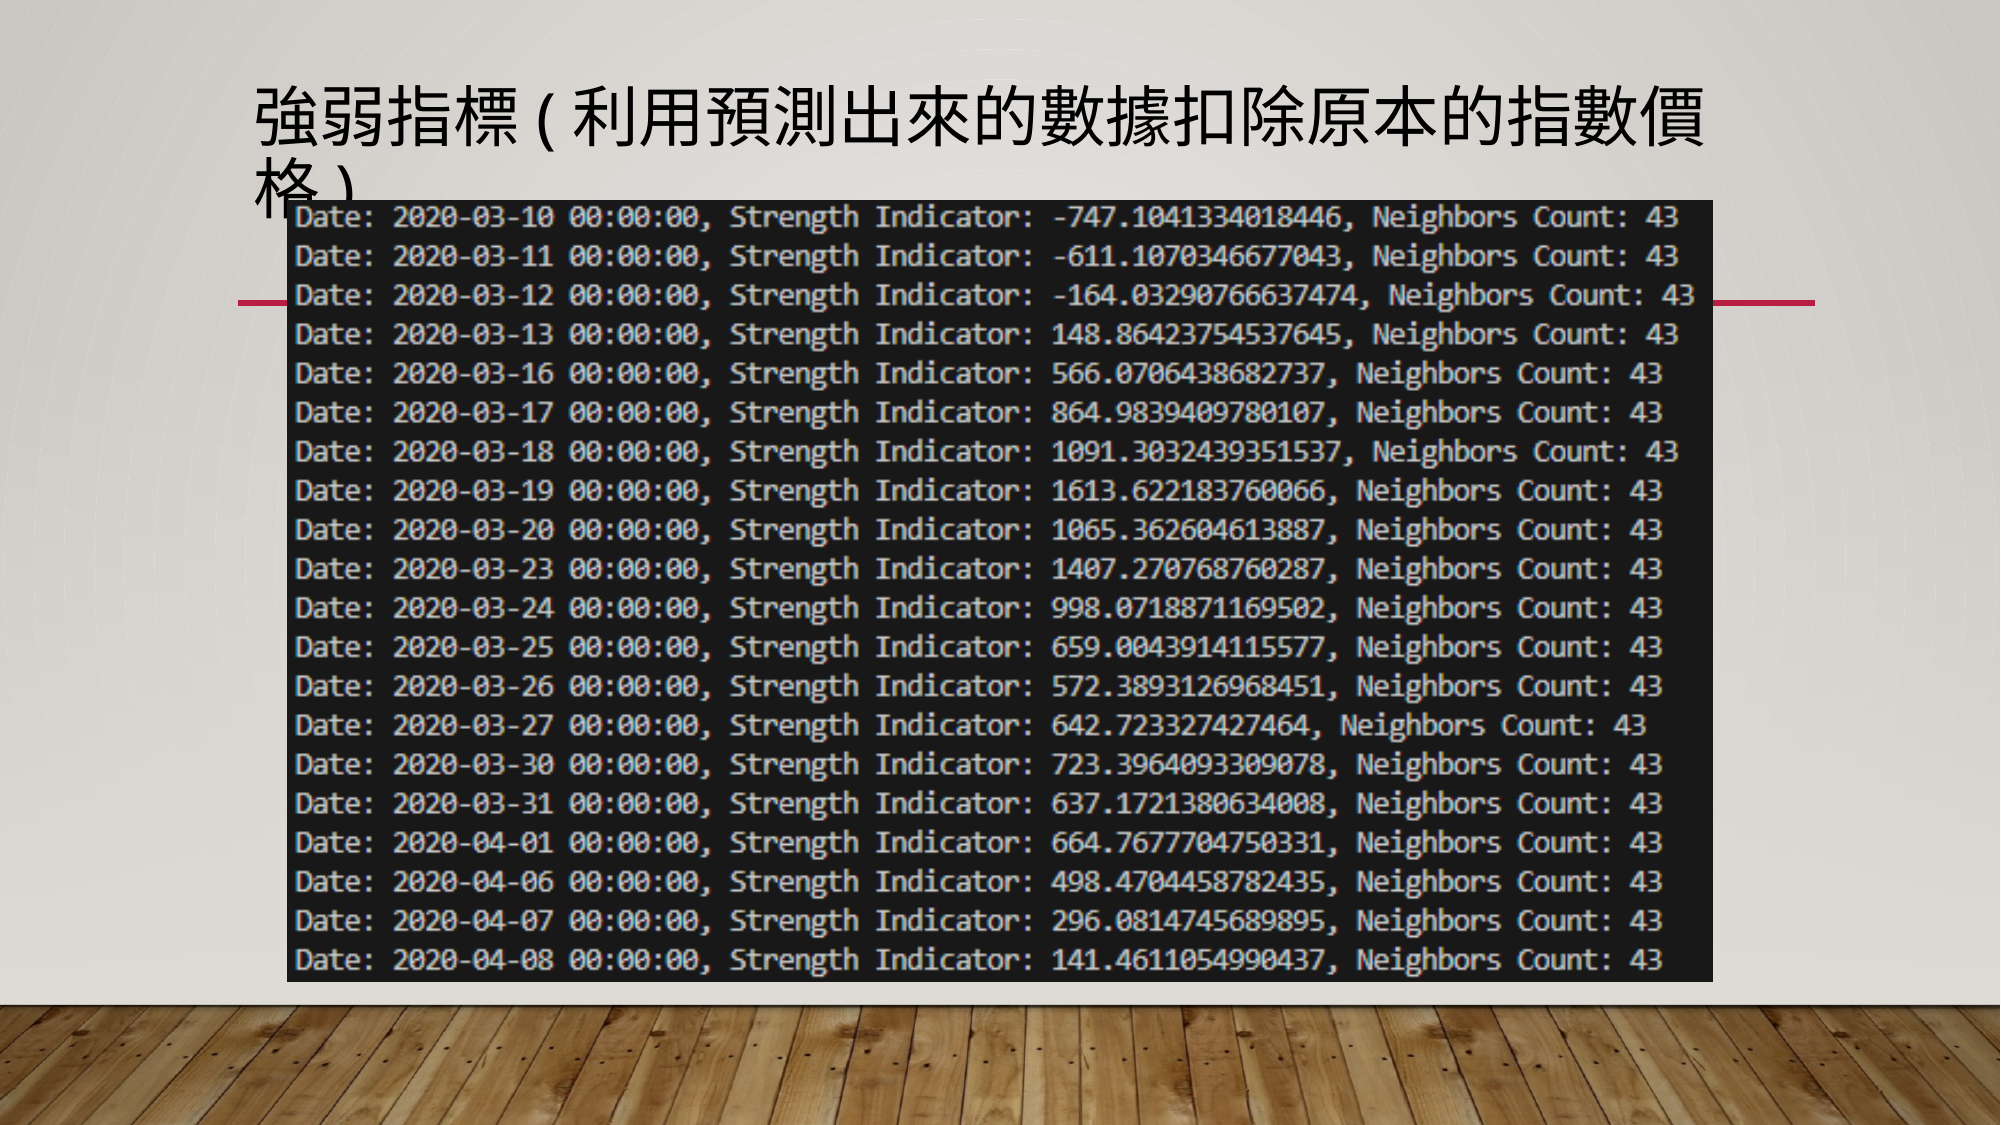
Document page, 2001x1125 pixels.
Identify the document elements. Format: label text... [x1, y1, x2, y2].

title 強弱指標(利用預測出來的數據扣除原本的指數價格) [238, 76, 1814, 250]
picture [0, 1005, 2000, 1125]
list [286, 200, 1714, 982]
